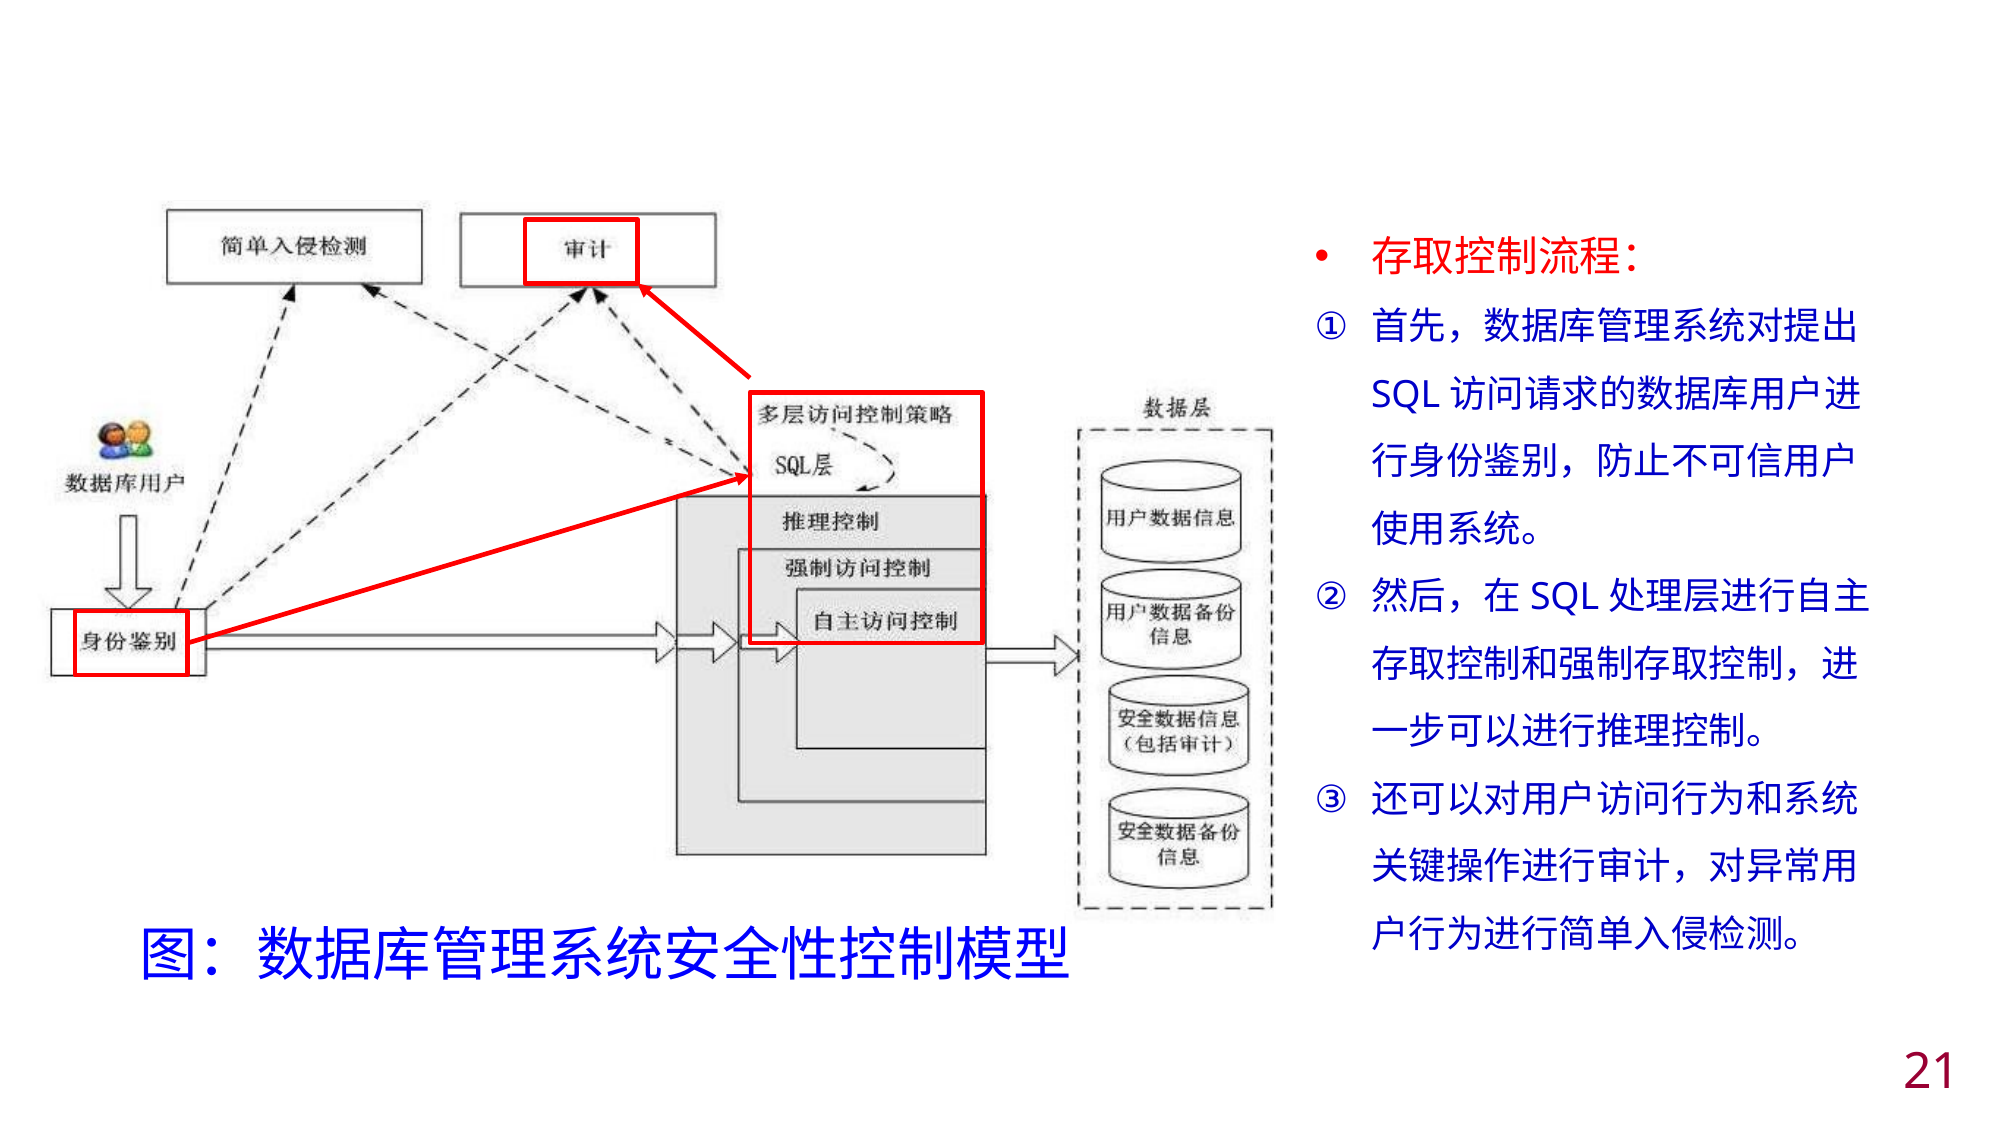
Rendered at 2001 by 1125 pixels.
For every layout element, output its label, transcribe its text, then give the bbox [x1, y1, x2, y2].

text_box 图：数据库管理系统安全性控制模型 [125, 935, 1119, 995]
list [37, 199, 1288, 926]
slide_number 20 [1550, 1048, 1975, 1096]
text_box 存取控制流程： 首先，数据库管理系统对提出SQL访问请求的数据库用户进行身份鉴别，防止不可信用户使用系统。 然后，在SQL处理层进行自主存取控制和强制存取控制，进一步可以进行推理控制。 还可以对用户访问行为和系统关键操作进行审计，对异常用户行为进行简单入侵检测。 [1299, 197, 1888, 963]
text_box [187, 474, 751, 644]
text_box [637, 283, 751, 379]
